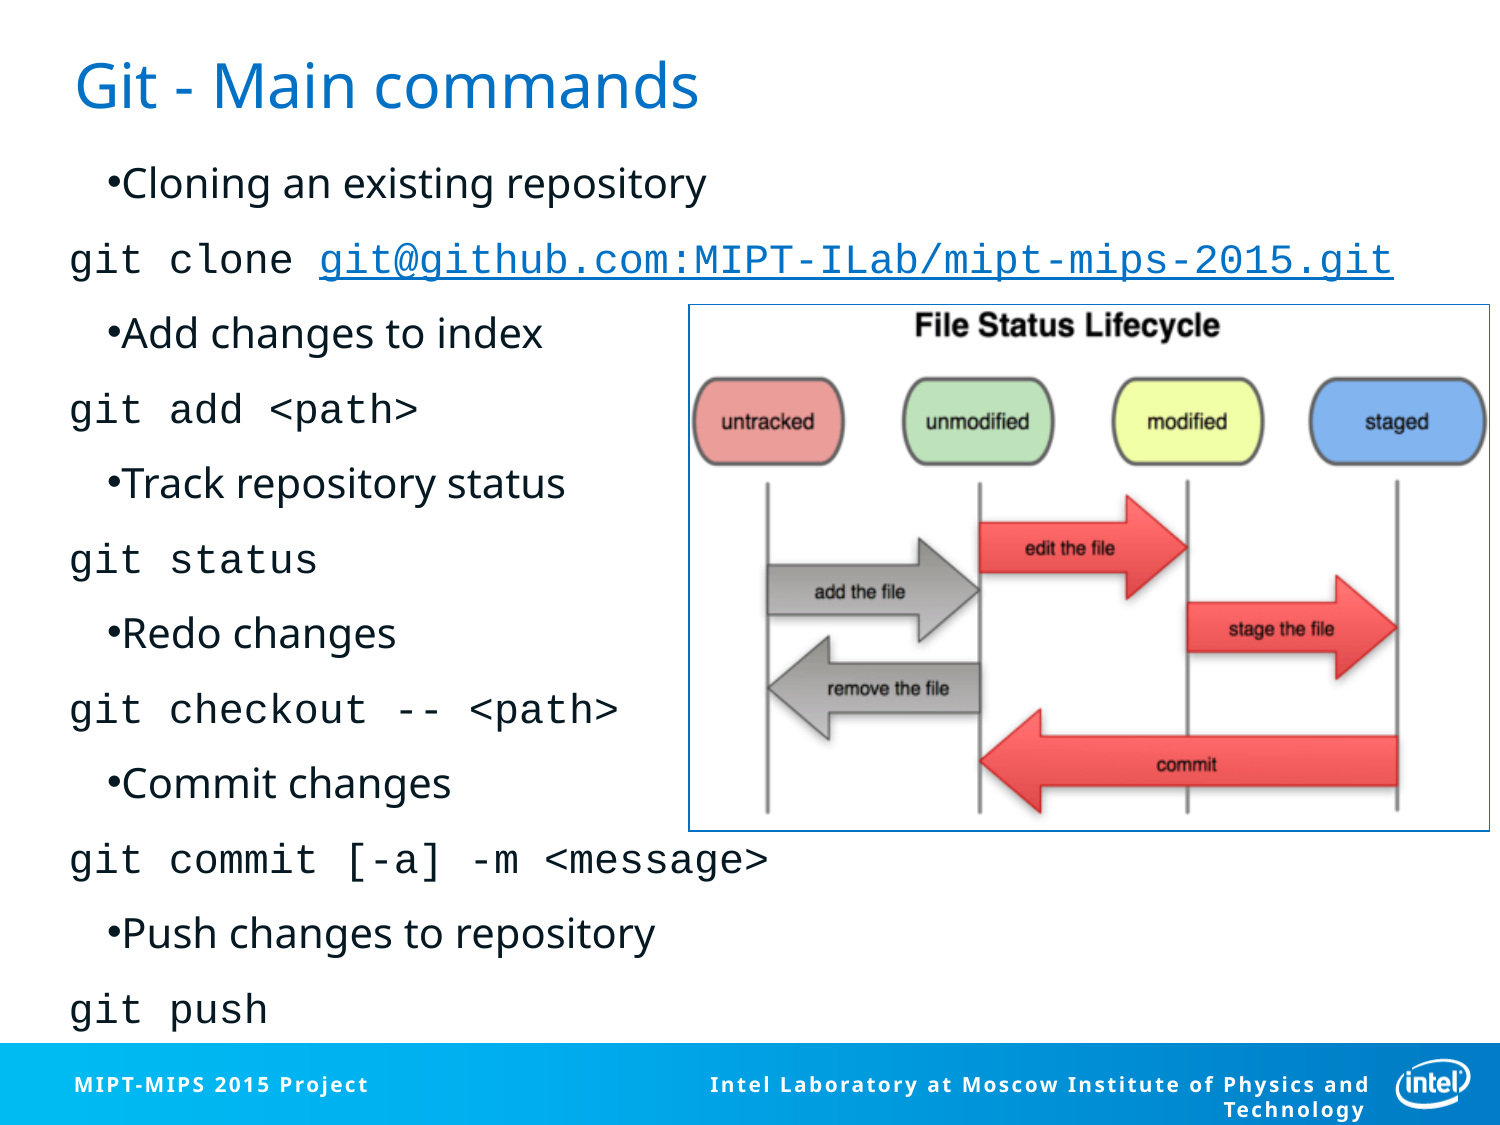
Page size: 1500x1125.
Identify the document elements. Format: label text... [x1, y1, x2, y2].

title Git - Main commands [74, 66, 1425, 156]
list Cloning an existing repository git clone git@github.com:MIPT-ILab/mipt-mips-2015.git Add changes to index git add <path> Track repository status git status Redo changes git checkout -- <path> Commit changes git commit [-a] -m <message> Push changes to repository git push [68, 156, 1497, 1046]
picture [1289, 1046, 1296, 1125]
picture [1307, 1046, 1314, 1125]
picture [689, 304, 1489, 831]
picture [1324, 1043, 1500, 1125]
picture [1243, 1046, 1253, 1125]
